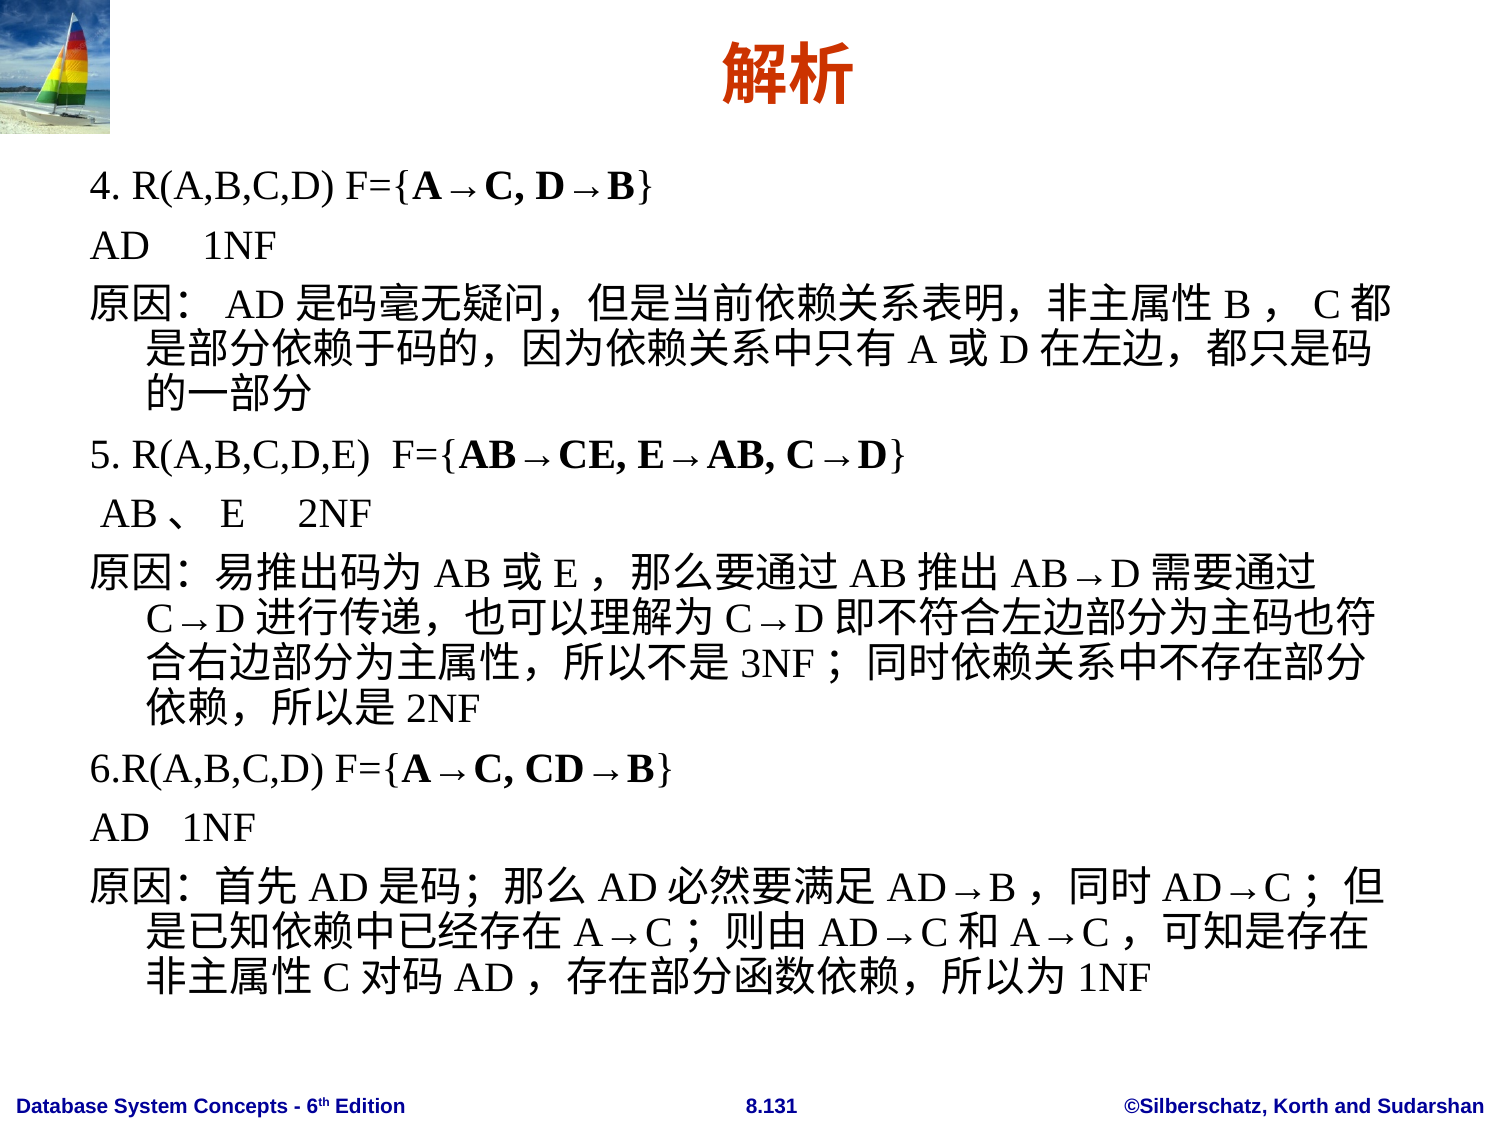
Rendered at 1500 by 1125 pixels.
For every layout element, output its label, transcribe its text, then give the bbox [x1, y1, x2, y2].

list 4. R(A,B,C,D) F={A→C, D→B} AD 1NF 原因：AD是码毫无疑问，但是当前依赖关系表明，非主属性B，C都是部分依赖于码的，因为依赖关系中只有A或D在左边，都只是码的一部分 5. R(A,B,C,D,E) F={AB→CE, E→AB, C→D} AB、E 2NF 原因：易推出码为AB或E，那么要通过AB推出AB→D需要通过C→D进行传递，也可以理解为C→D即不符合左边部分为主码也符合右边部分为主属性，所以不是3NF；同时依赖关系中不存在部分依赖，所以是2NF 6.R(A,B,C,D) F={A→C, CD→B} AD 1NF 原因：首先AD是码；那么AD必然要满足AD→B，同时AD→C；但是已知依赖中已经存在A→C；则由AD→C和A→C，可知是存在非主属性C对码AD，存在部分函数依赖，所以为1NF [74, 156, 1416, 1060]
title 解析 [126, 19, 1451, 120]
picture [0, 0, 110, 134]
